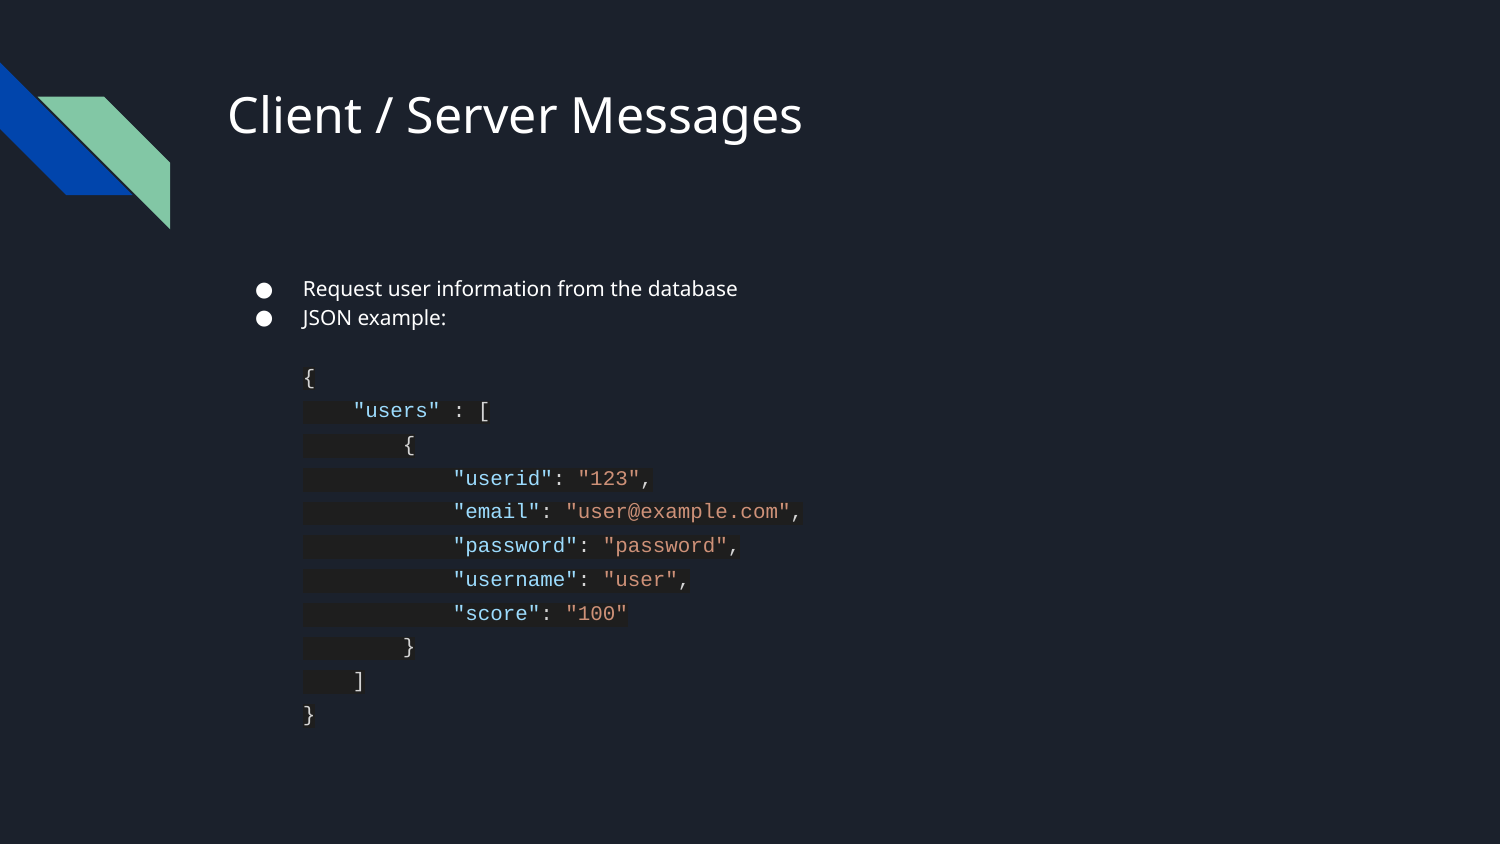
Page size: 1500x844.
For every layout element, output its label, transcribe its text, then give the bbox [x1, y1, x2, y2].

title Client / Server Messages [212, 64, 1368, 215]
list Request user information from the database JSON example: { "users" : [ { "userid": "123", "email": "user@example.com", "password": "password", "username": "user", "score": "100" } ] } [212, 257, 1368, 735]
